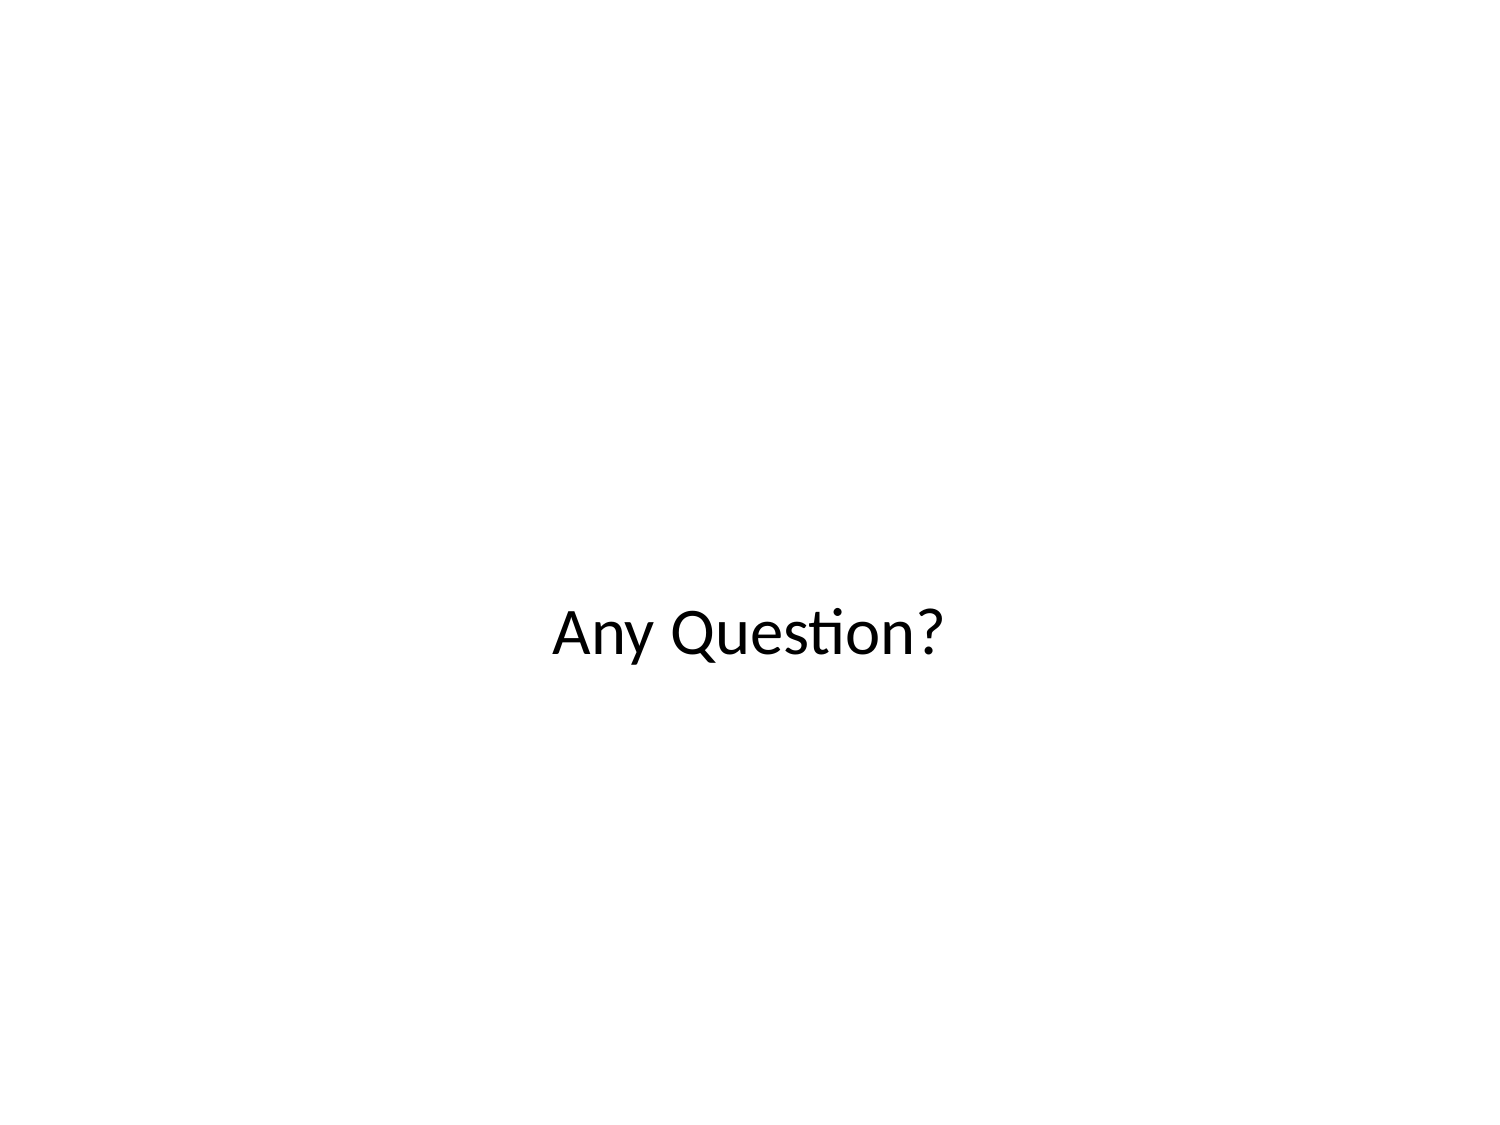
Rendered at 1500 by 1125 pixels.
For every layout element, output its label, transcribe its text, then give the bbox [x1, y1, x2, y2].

list Any Question? [75, 299, 1425, 1043]
